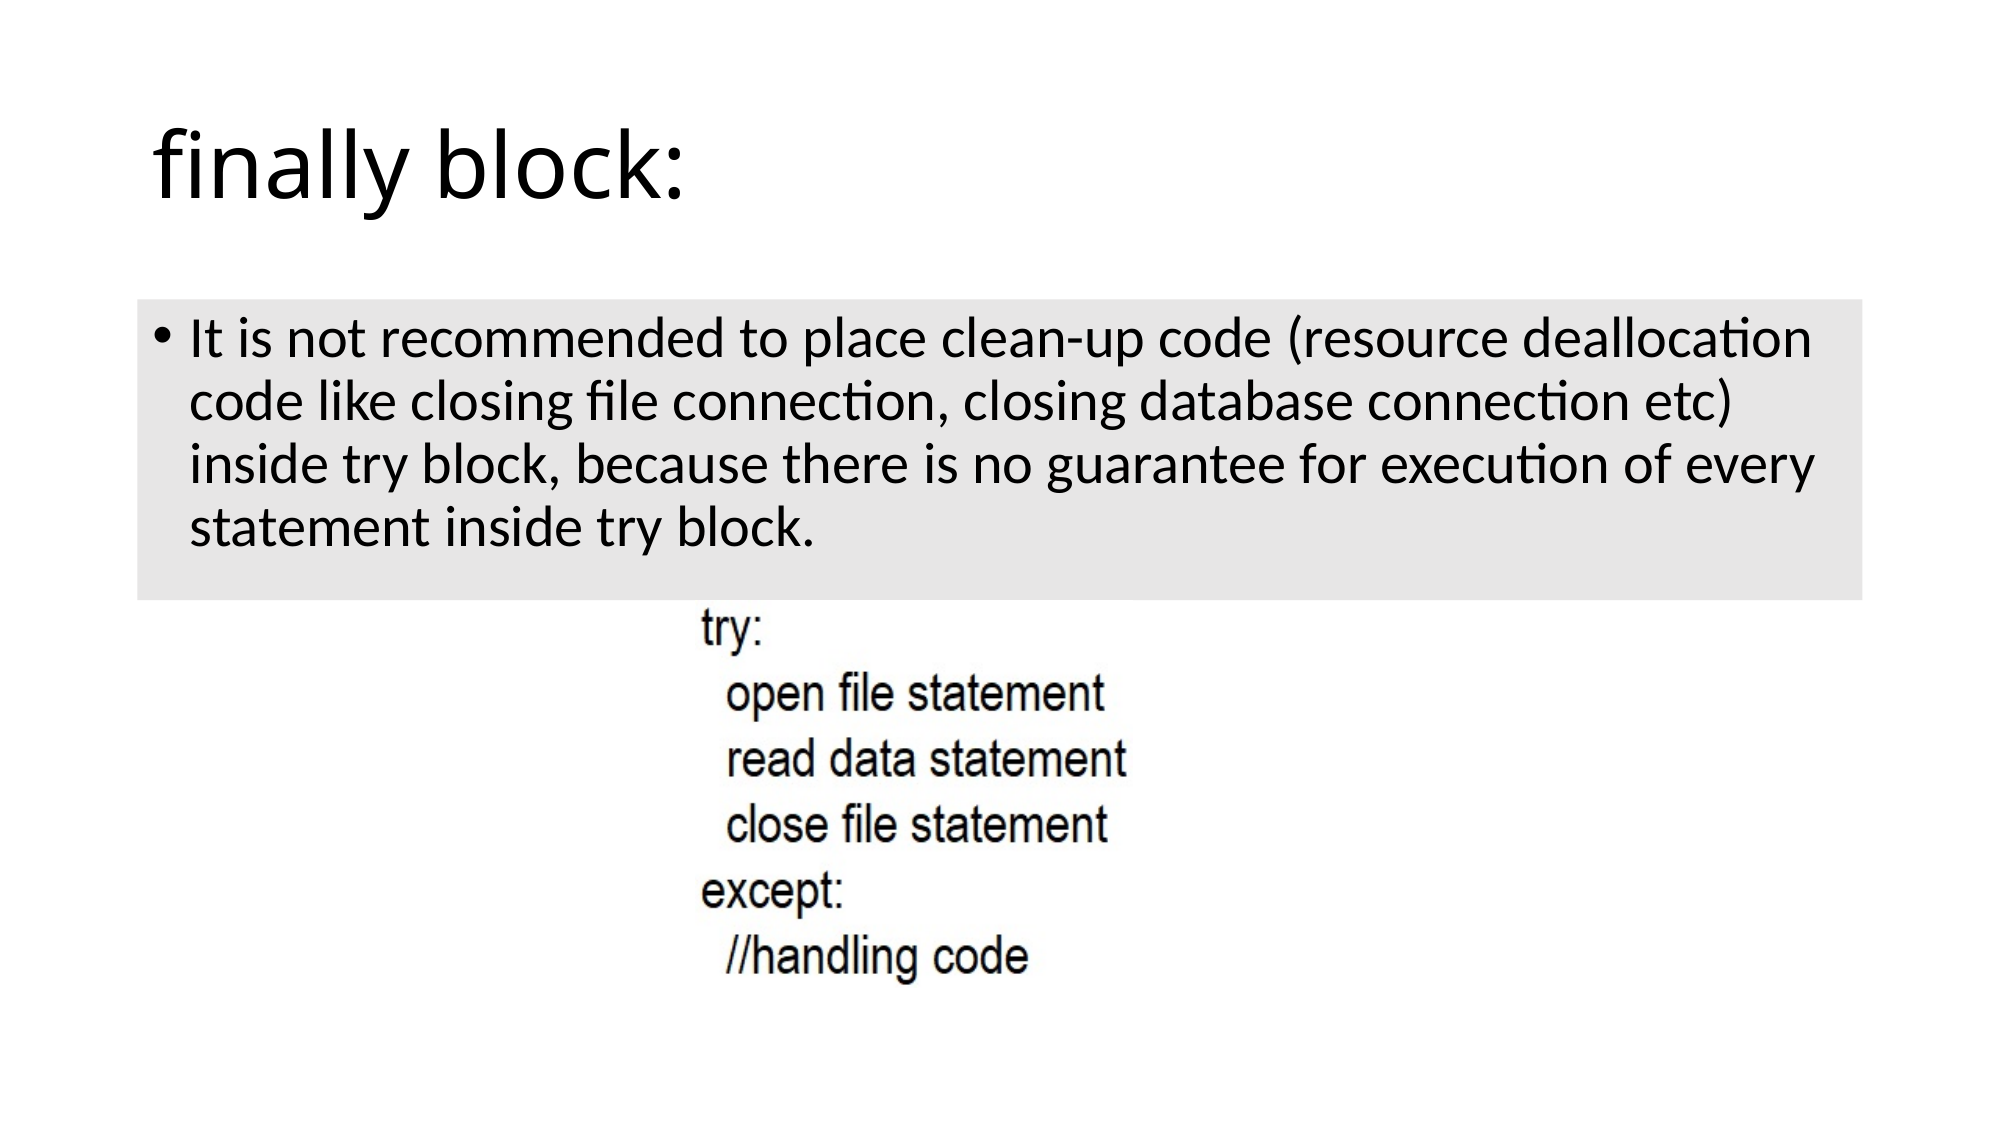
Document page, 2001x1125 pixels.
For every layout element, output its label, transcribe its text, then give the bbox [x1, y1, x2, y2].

title finally block: [137, 59, 1863, 278]
list It is not recommended to place clean-up code (resource deallocation code like closing file connection, closing database connection etc) inside try block, because there is no guarantee for execution of every statement inside try block. [137, 299, 1863, 601]
picture [695, 600, 1133, 988]
